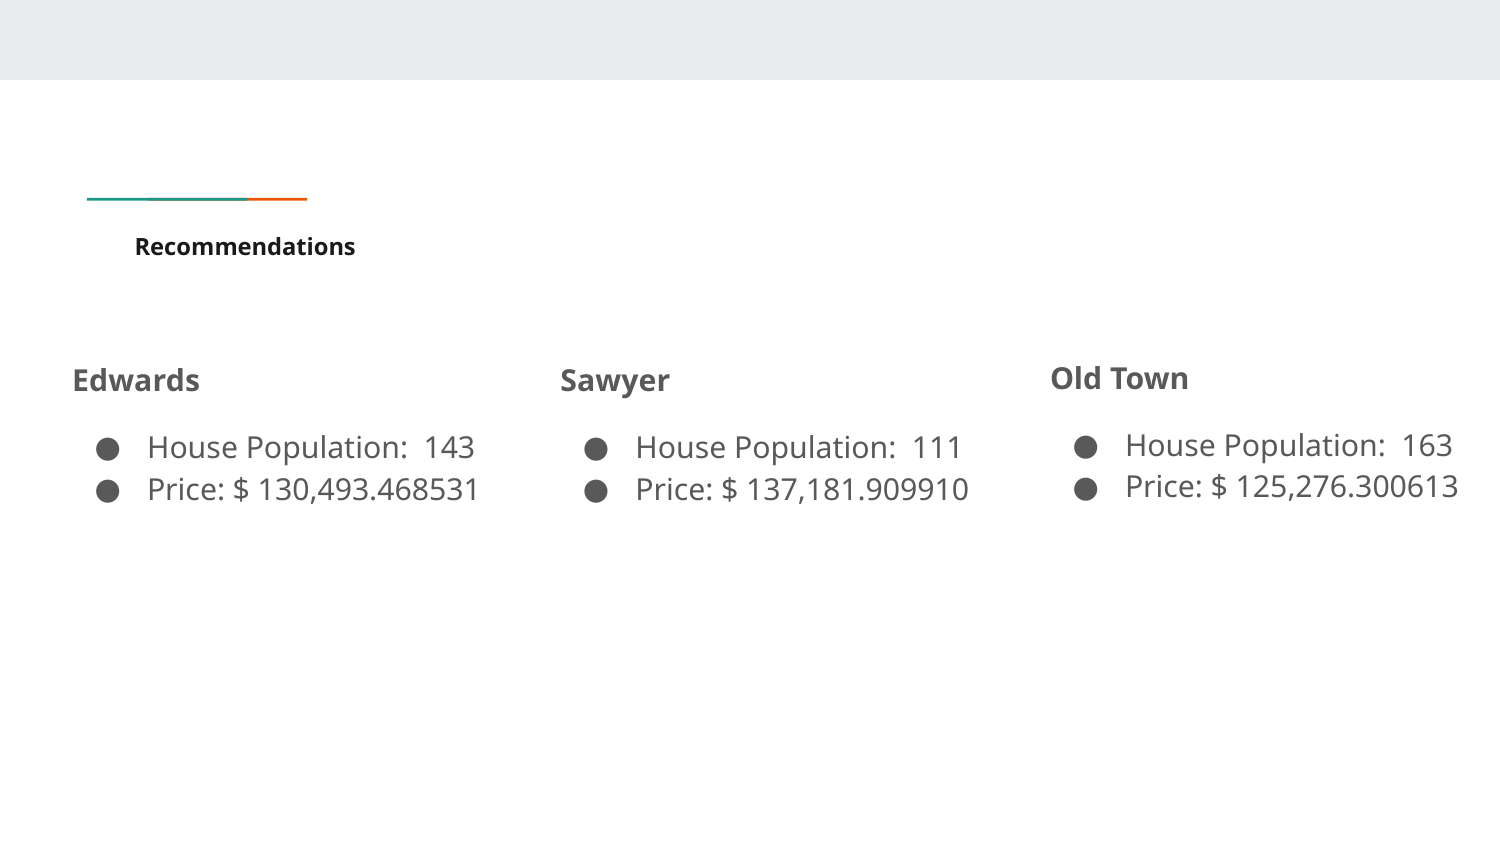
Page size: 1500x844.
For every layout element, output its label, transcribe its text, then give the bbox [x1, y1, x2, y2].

list Edwards House Population: 143 Price: $ 130,493.468531 [57, 341, 500, 558]
list Sawyer House Population: 111 Price: $ 137,181.909910 [545, 341, 988, 558]
list Old Town House Population: 163 Price: $ 125,276.300613 [1035, 338, 1478, 555]
title Recommendations [119, 216, 1381, 305]
